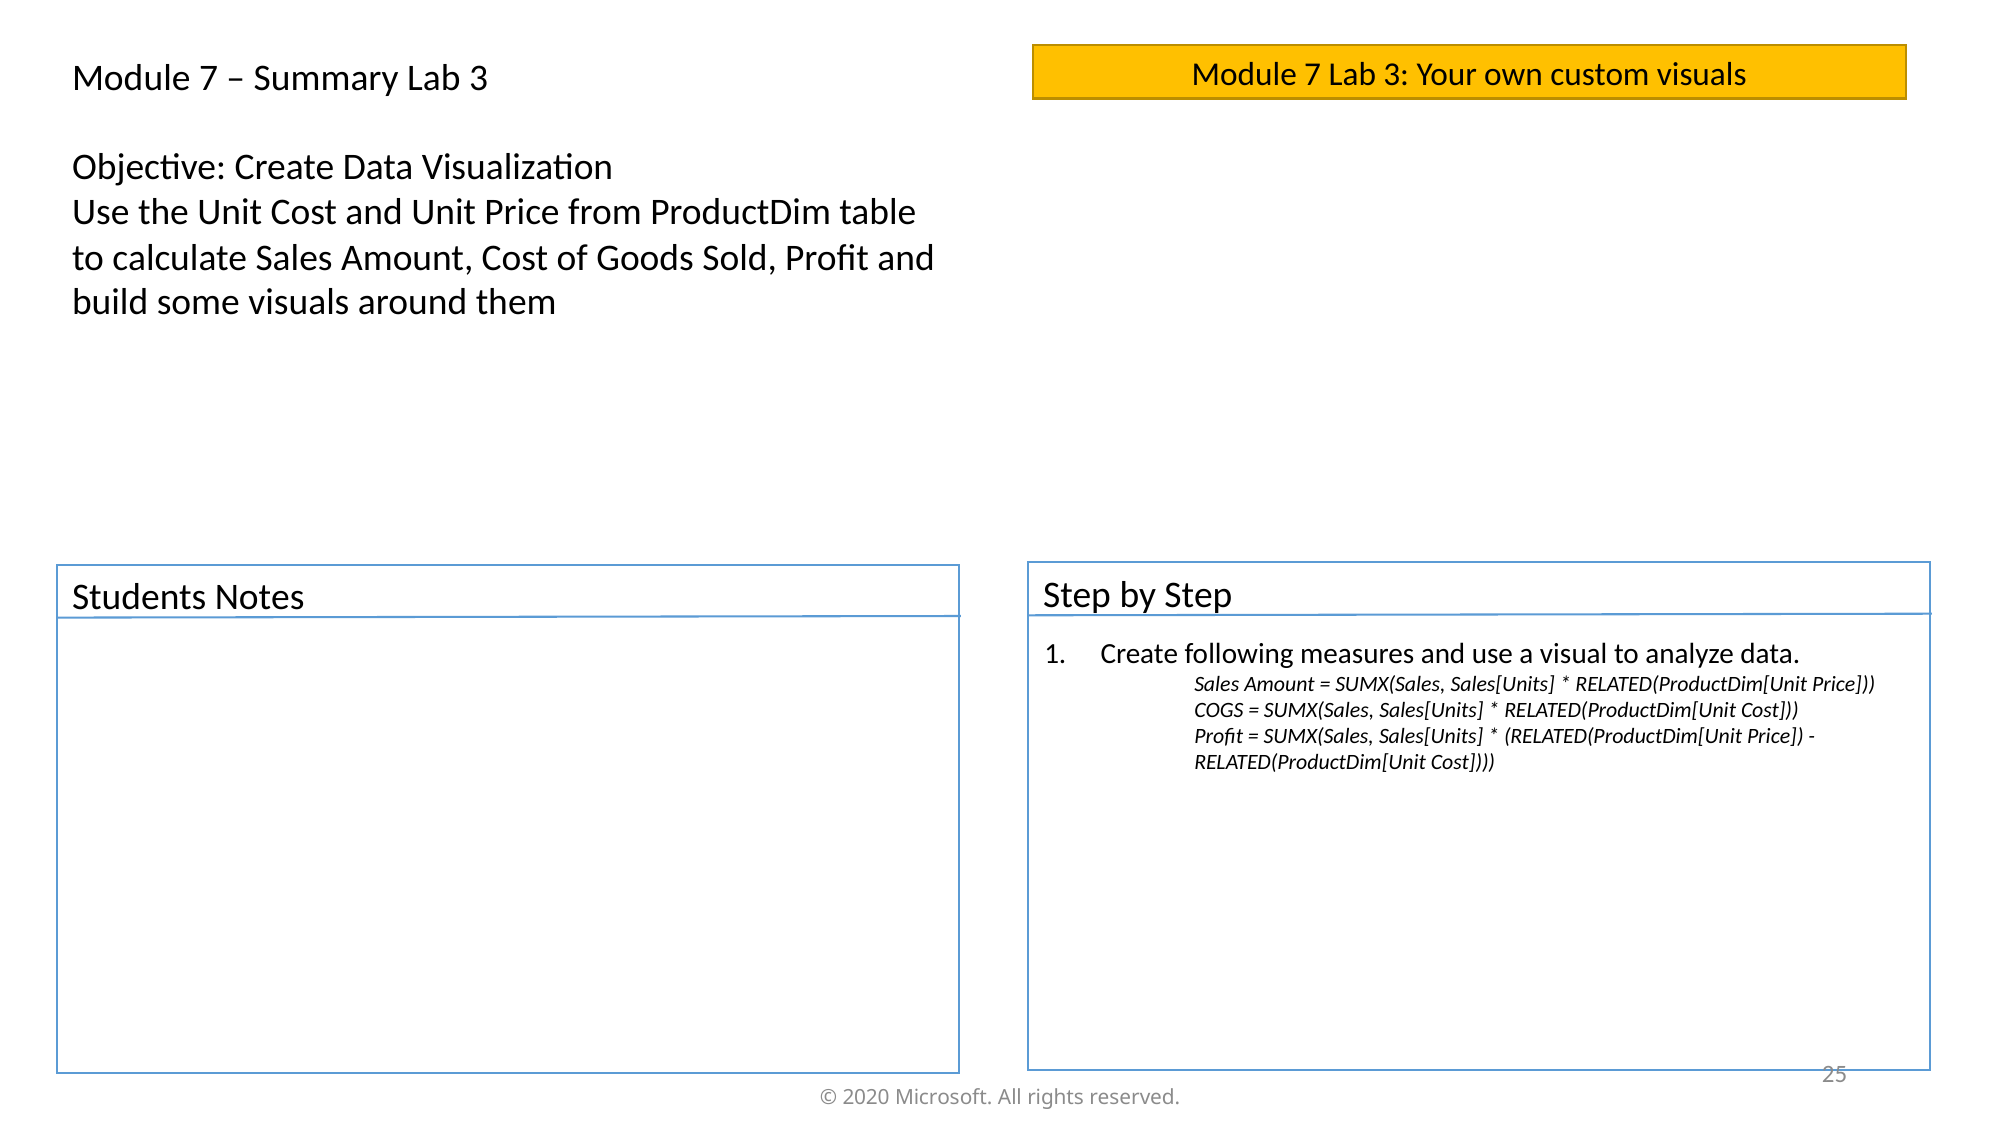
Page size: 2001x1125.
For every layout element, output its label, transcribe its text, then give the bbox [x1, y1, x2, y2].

slide_number 25 [1412, 1071, 1863, 1103]
text_box Module 7 Lab 3: Your own custom visuals [1032, 44, 1907, 100]
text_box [1028, 562, 1932, 1071]
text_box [57, 564, 961, 1073]
footer © 2020 Microsoft. All rights reserved. [662, 1076, 1338, 1115]
text_box Module 7 – Summary Lab 3 Objective: Create Data Visualization Use the Unit Cost and Unit Price from ProductDim table to calculate Sales Amount, Cost of Goods Sold, Profit and build some visuals around them [57, 45, 965, 420]
